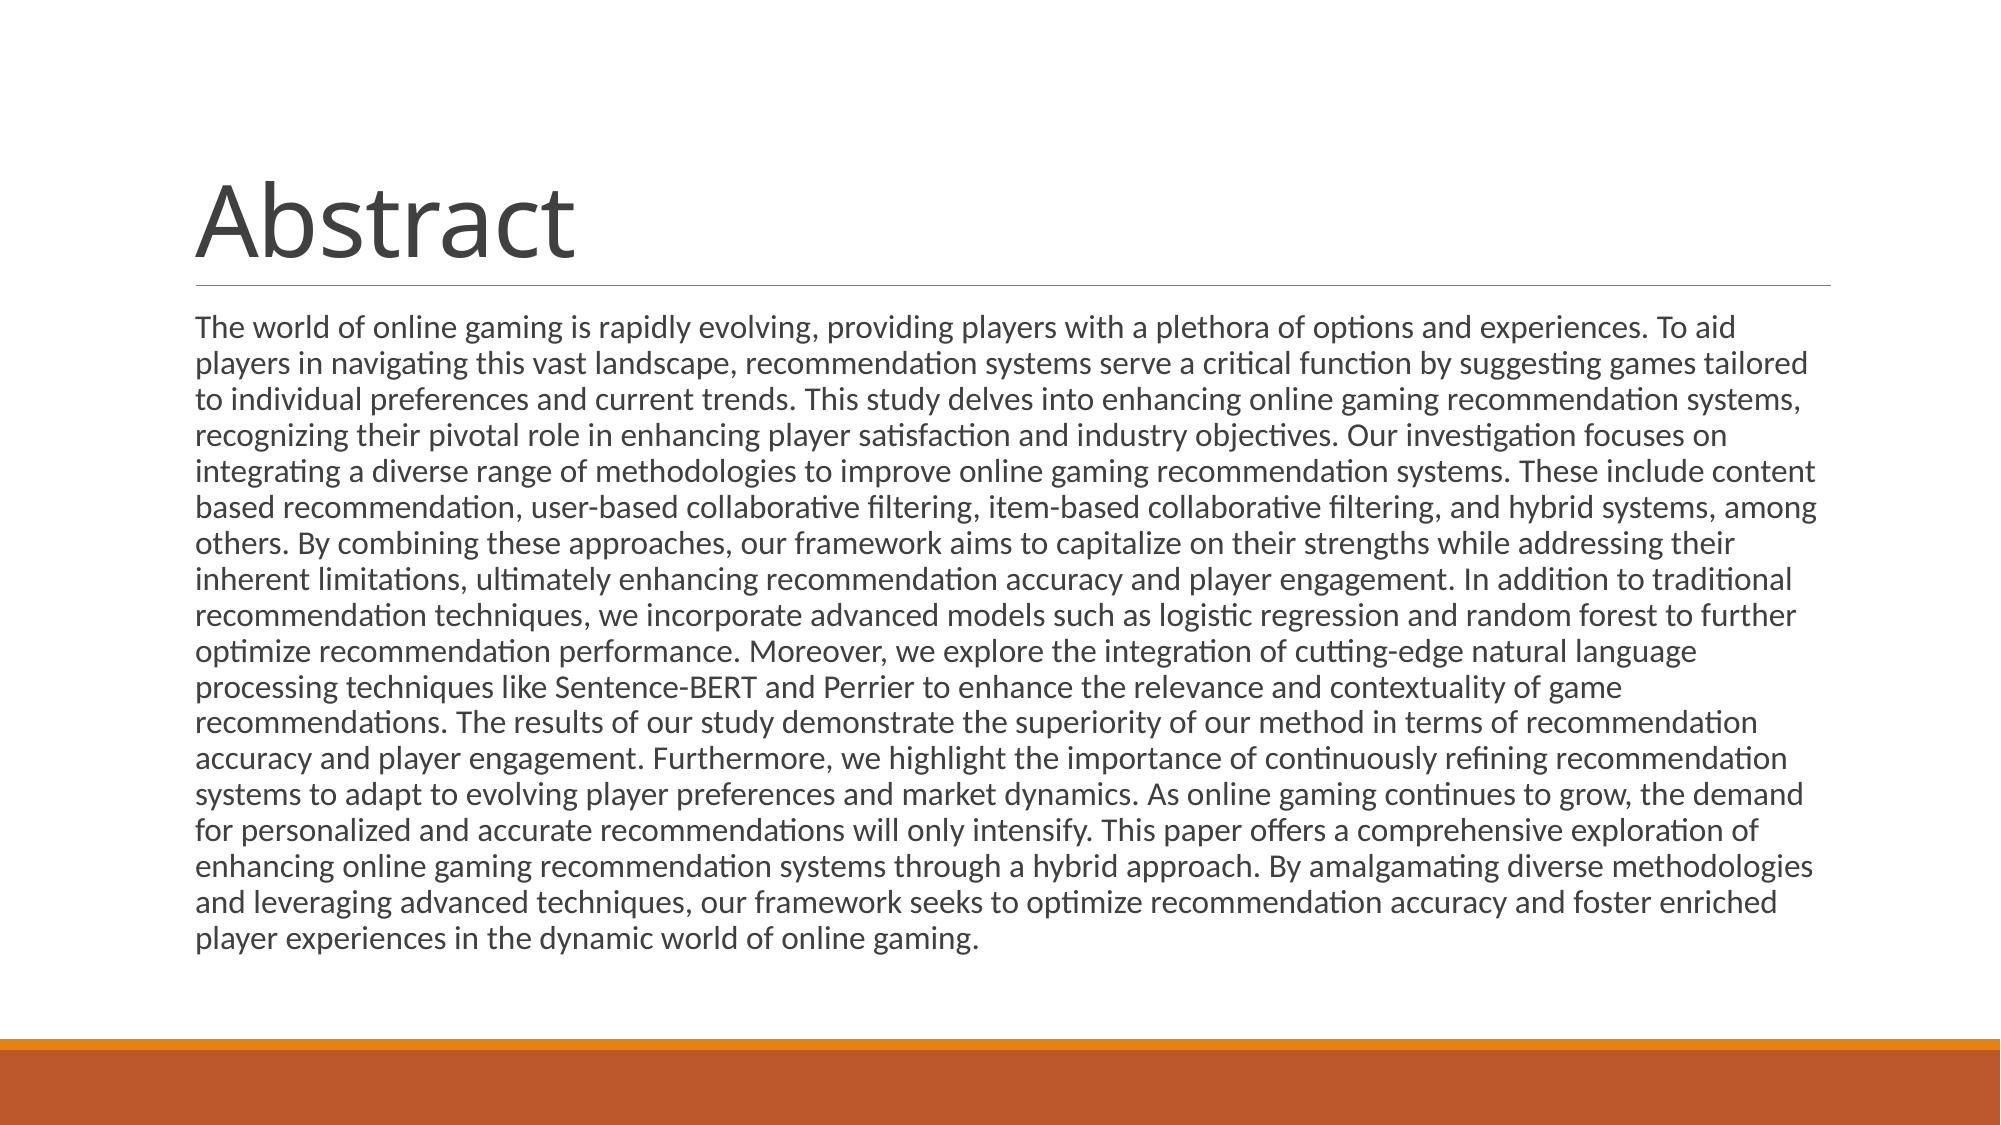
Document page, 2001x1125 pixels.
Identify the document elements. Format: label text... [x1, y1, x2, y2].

list The world of online gaming is rapidly evolving, providing players with a plethora of options and experiences. To aid players in navigating this vast landscape, recommendation systems serve a critical function by suggesting games tailored to individual preferences and current trends. This study delves into enhancing online gaming recommendation systems, recognizing their pivotal role in enhancing player satisfaction and industry objectives. Our investigation focuses on integrating a diverse range of methodologies to improve online gaming recommendation systems. These include content based recommendation, user-based collaborative filtering, item-based collaborative filtering, and hybrid systems, among others. By combining these approaches, our framework aims to capitalize on their strengths while addressing their inherent limitations, ultimately enhancing recommendation accuracy and player engagement. In addition to traditional recommendation techniques, we incorporate advanced models such as logistic regression and random forest to further optimize recommendation performance. Moreover, we explore the integration of cutting-edge natural language processing techniques like Sentence-BERT and Perrier to enhance the relevance and contextuality of game recommendations. The results of our study demonstrate the superiority of our method in terms of recommendation accuracy and player engagement. Furthermore, we highlight the importance of continuously refining recommendation systems to adapt to evolving player preferences and market dynamics. As online gaming continues to grow, the demand for personalized and accurate recommendations will only intensify. This paper offers a comprehensive exploration of enhancing online gaming recommendation systems through a hybrid approach. By amalgamating diverse methodologies and leveraging advanced techniques, our framework seeks to optimize recommendation accuracy and foster enriched player experiences in the dynamic world of online gaming. [180, 302, 1830, 963]
title Abstract [180, 47, 1830, 285]
